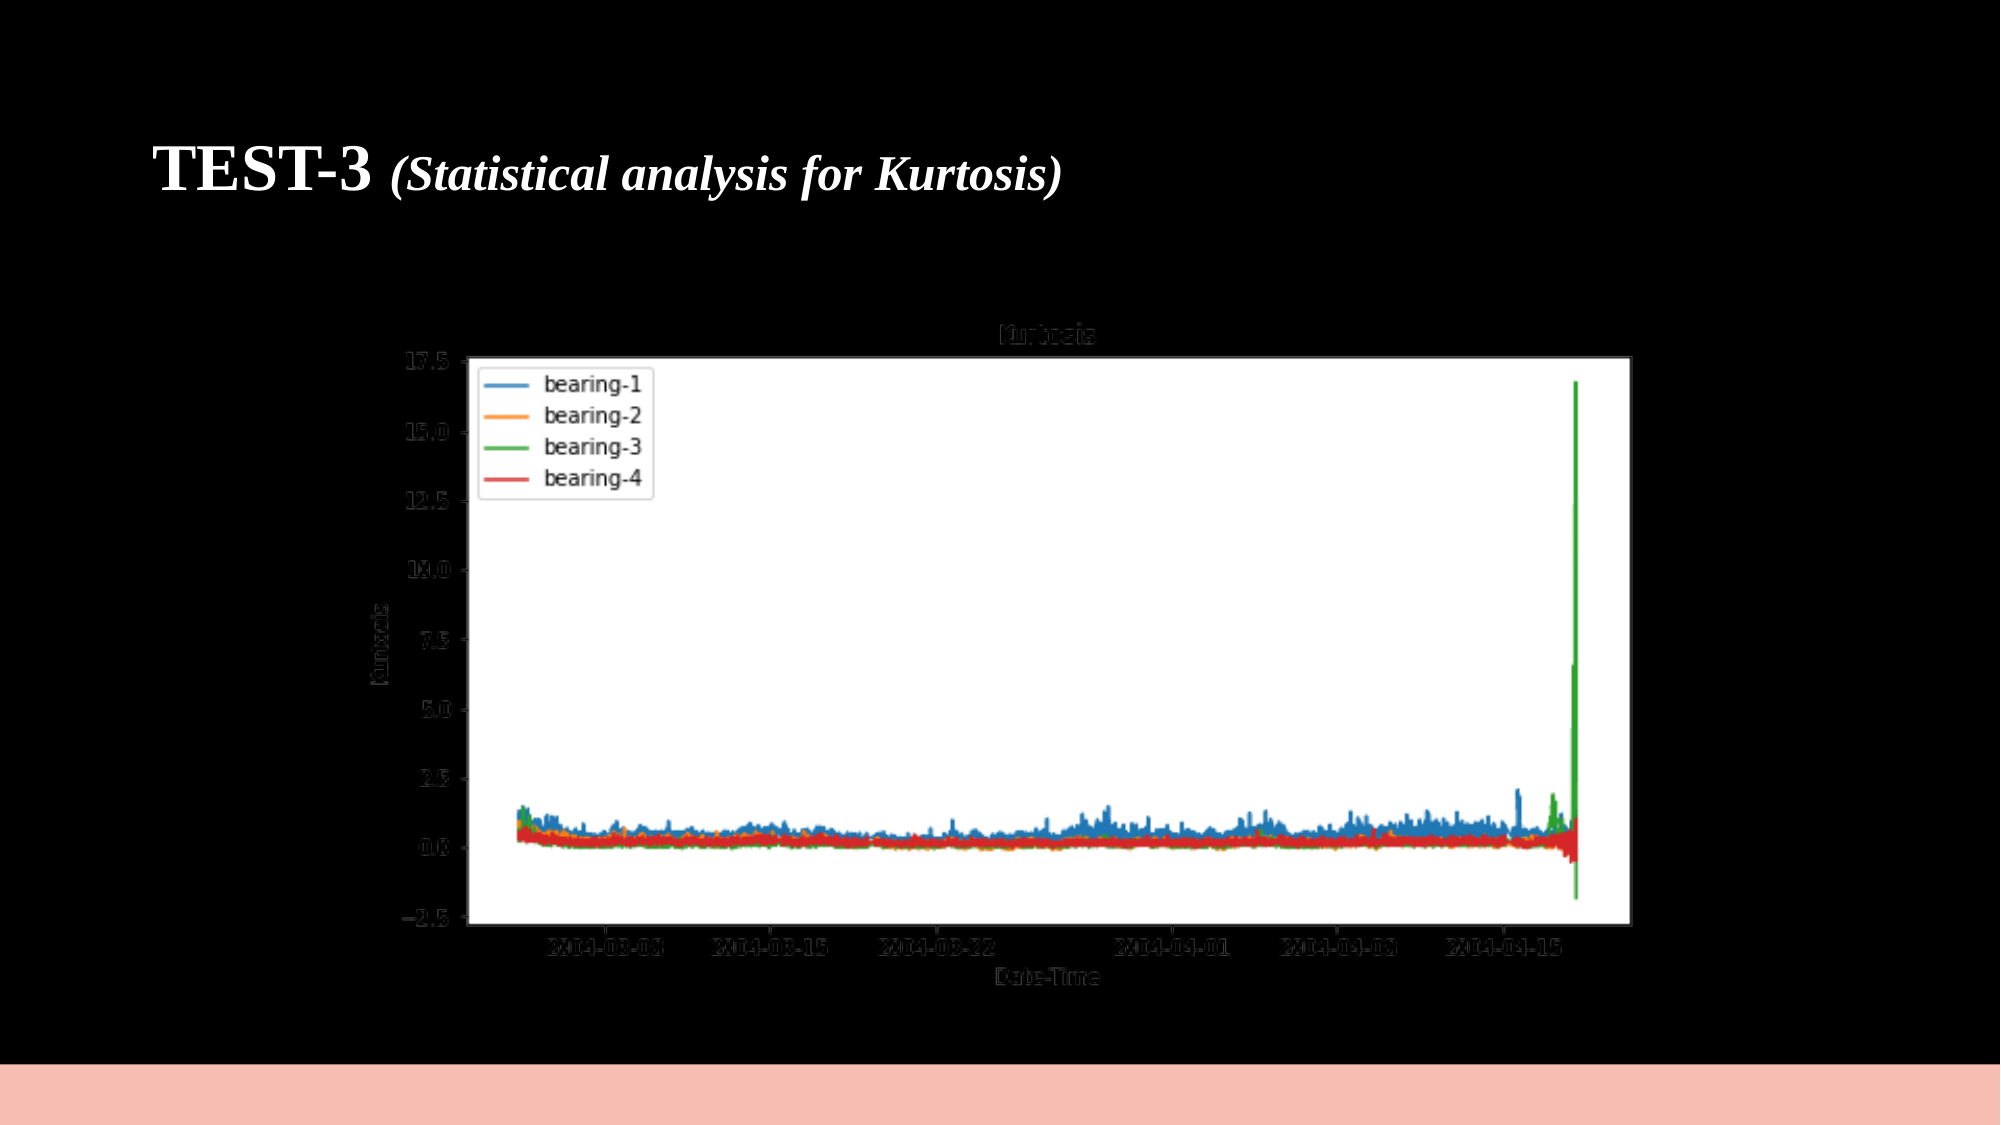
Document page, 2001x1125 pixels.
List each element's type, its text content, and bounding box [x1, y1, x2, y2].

title TEST-3 (Statistical analysis for Kurtosis) [137, 59, 1863, 278]
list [357, 309, 1643, 1004]
text_box [0, 1064, 2000, 1125]
